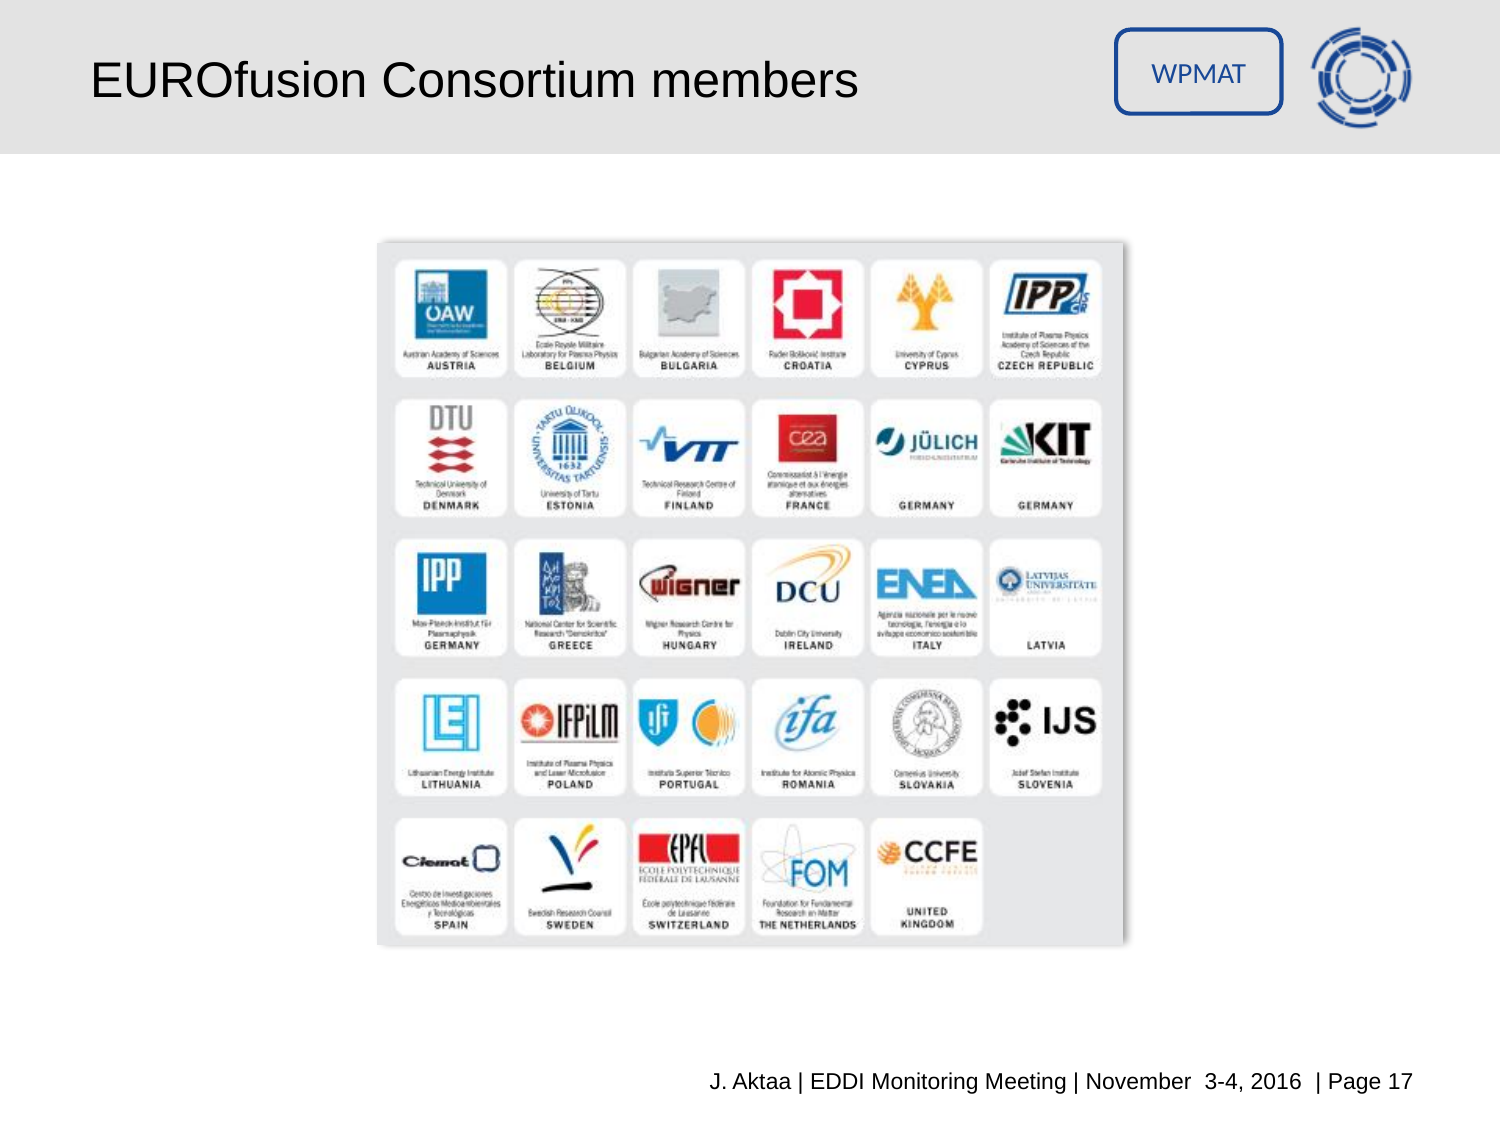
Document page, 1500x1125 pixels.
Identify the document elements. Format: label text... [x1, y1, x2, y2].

picture [377, 243, 1123, 945]
picture [0, 0, 1500, 154]
title EUROfusion Consortium members [75, 4, 1294, 151]
